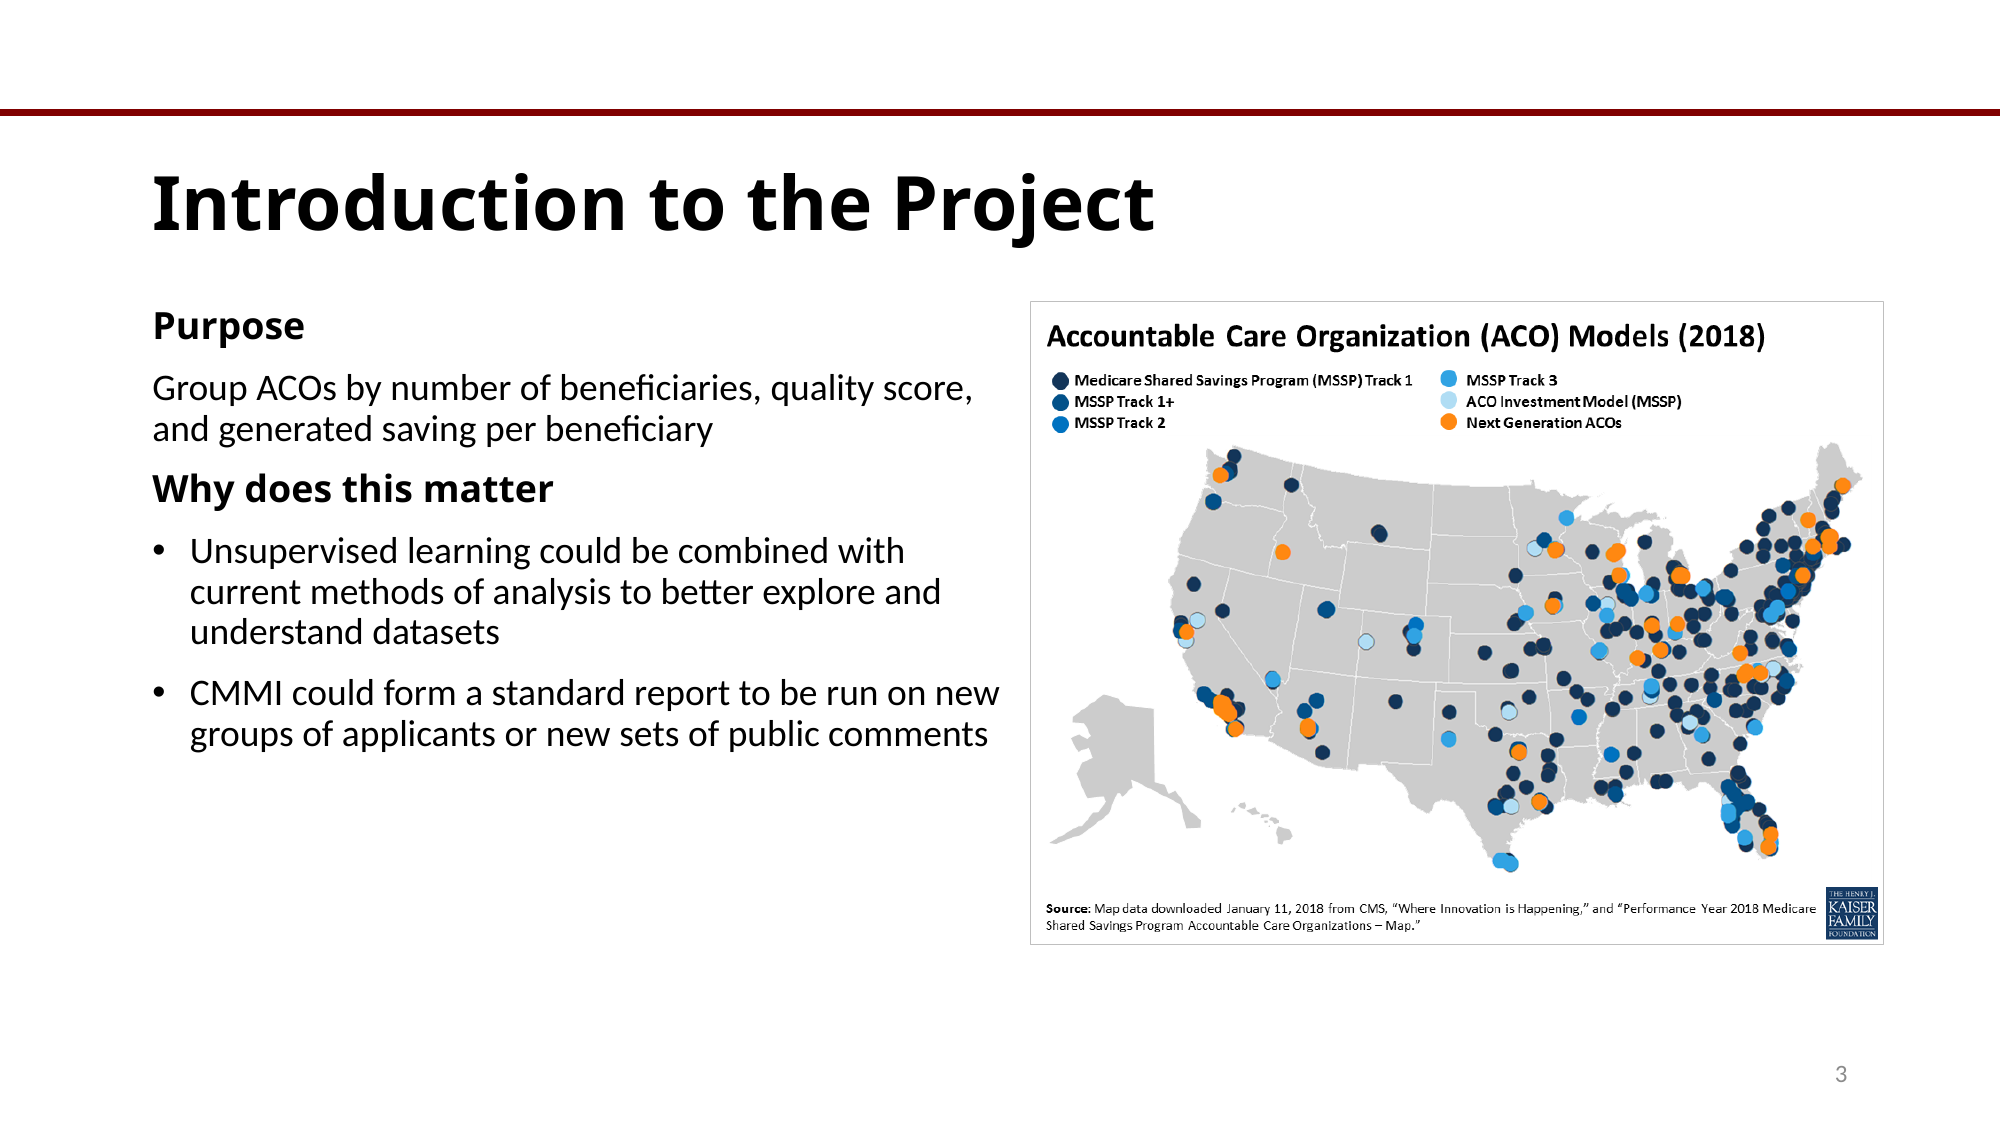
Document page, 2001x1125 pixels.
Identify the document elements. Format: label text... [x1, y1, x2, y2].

picture [1025, 299, 1886, 947]
list Purpose Group ACOs by number of beneficiaries, quality score, and generated saving per beneficiary Why does this matter Unsupervised learning could be combined with current methods of analysis to better explore and understand datasets CMMI could form a standard report to be run on new groups of applicants or new sets of public comments [137, 300, 1026, 1014]
title Introduction to the Project [137, 113, 1863, 300]
slide_number 3 [1412, 1042, 1863, 1103]
